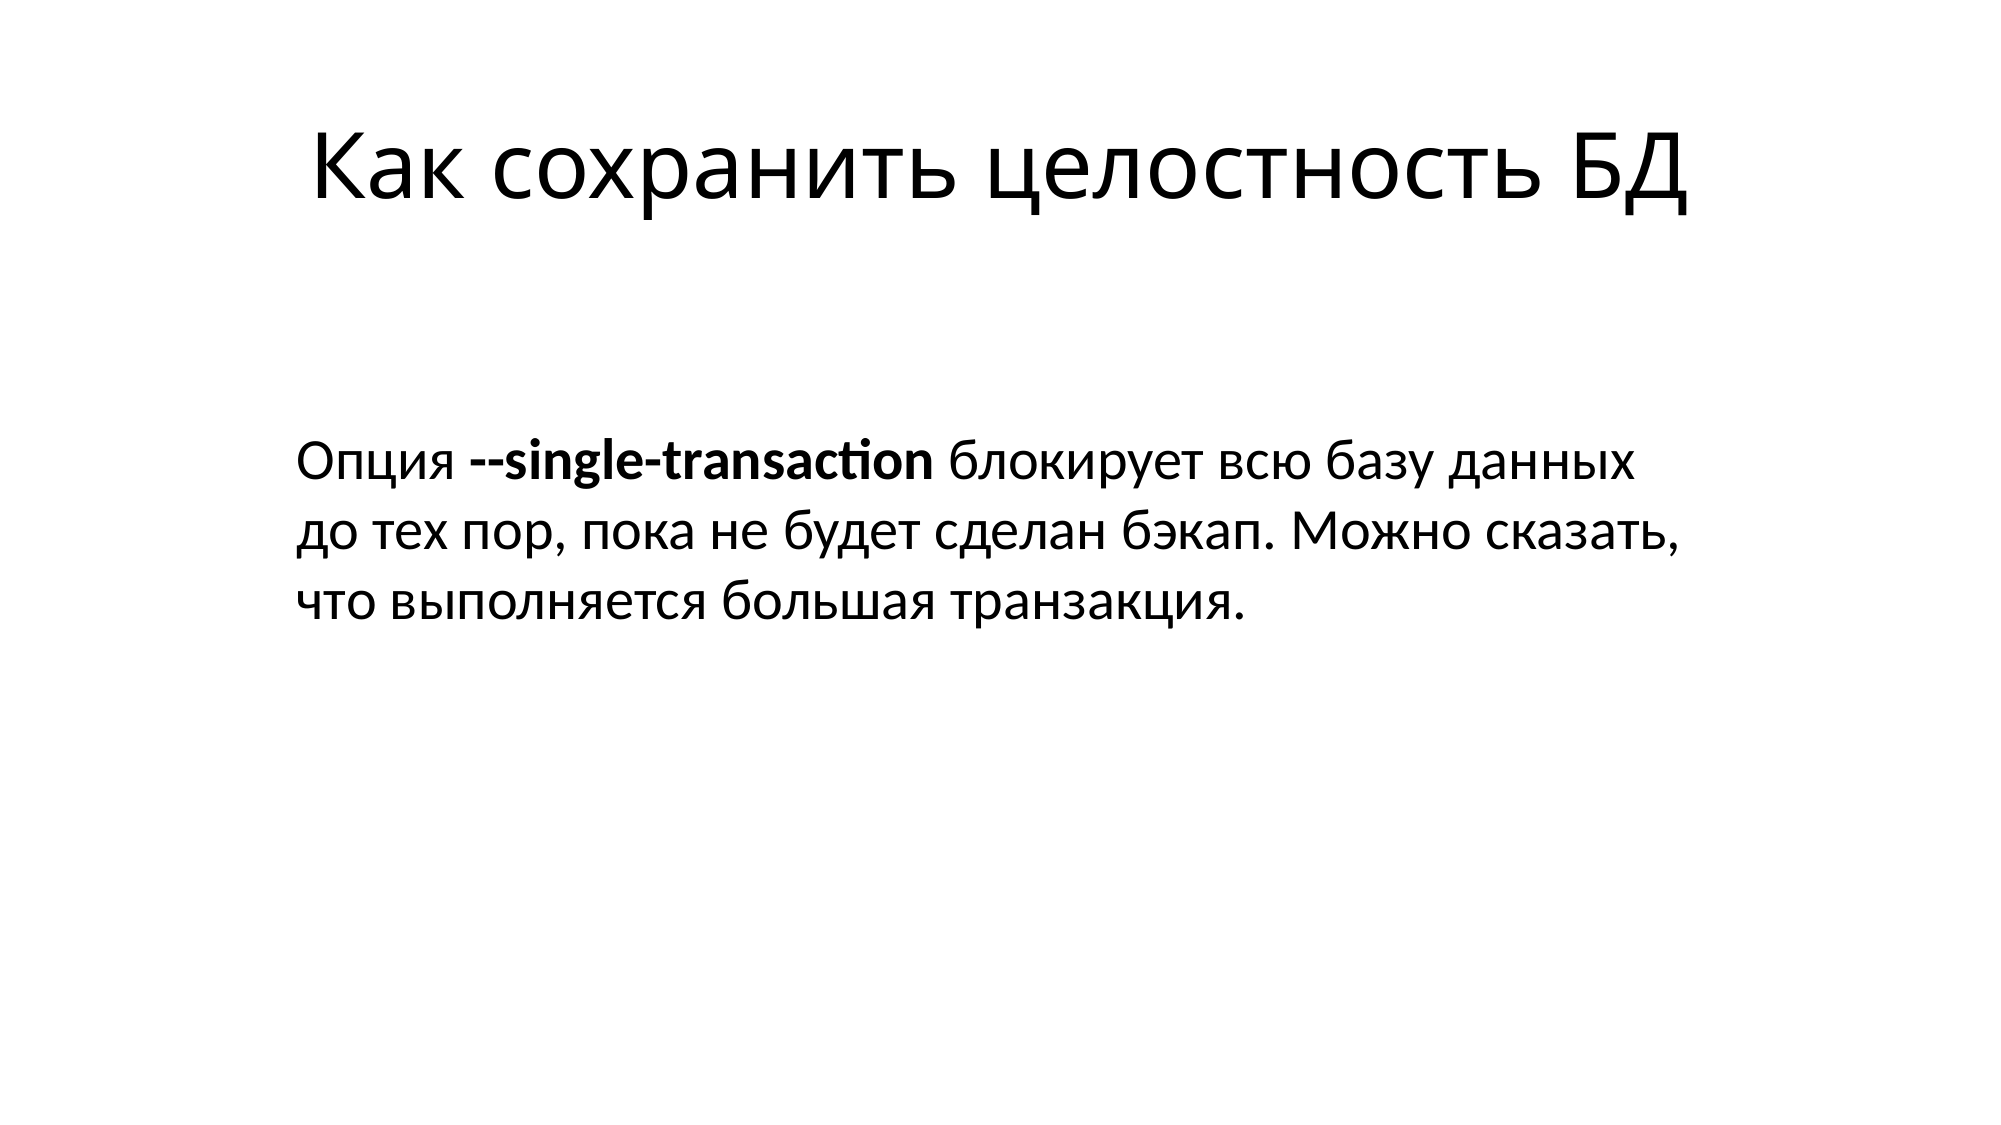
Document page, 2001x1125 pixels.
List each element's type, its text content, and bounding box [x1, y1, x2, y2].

title Как сохранить целостность БД [137, 59, 1863, 278]
text_box Опция --single-transaction блокирует всю базу данных до тех пор, пока не будет сделан бэкап. Можно сказать, что выполняется большая транзакция. [282, 413, 1718, 639]
